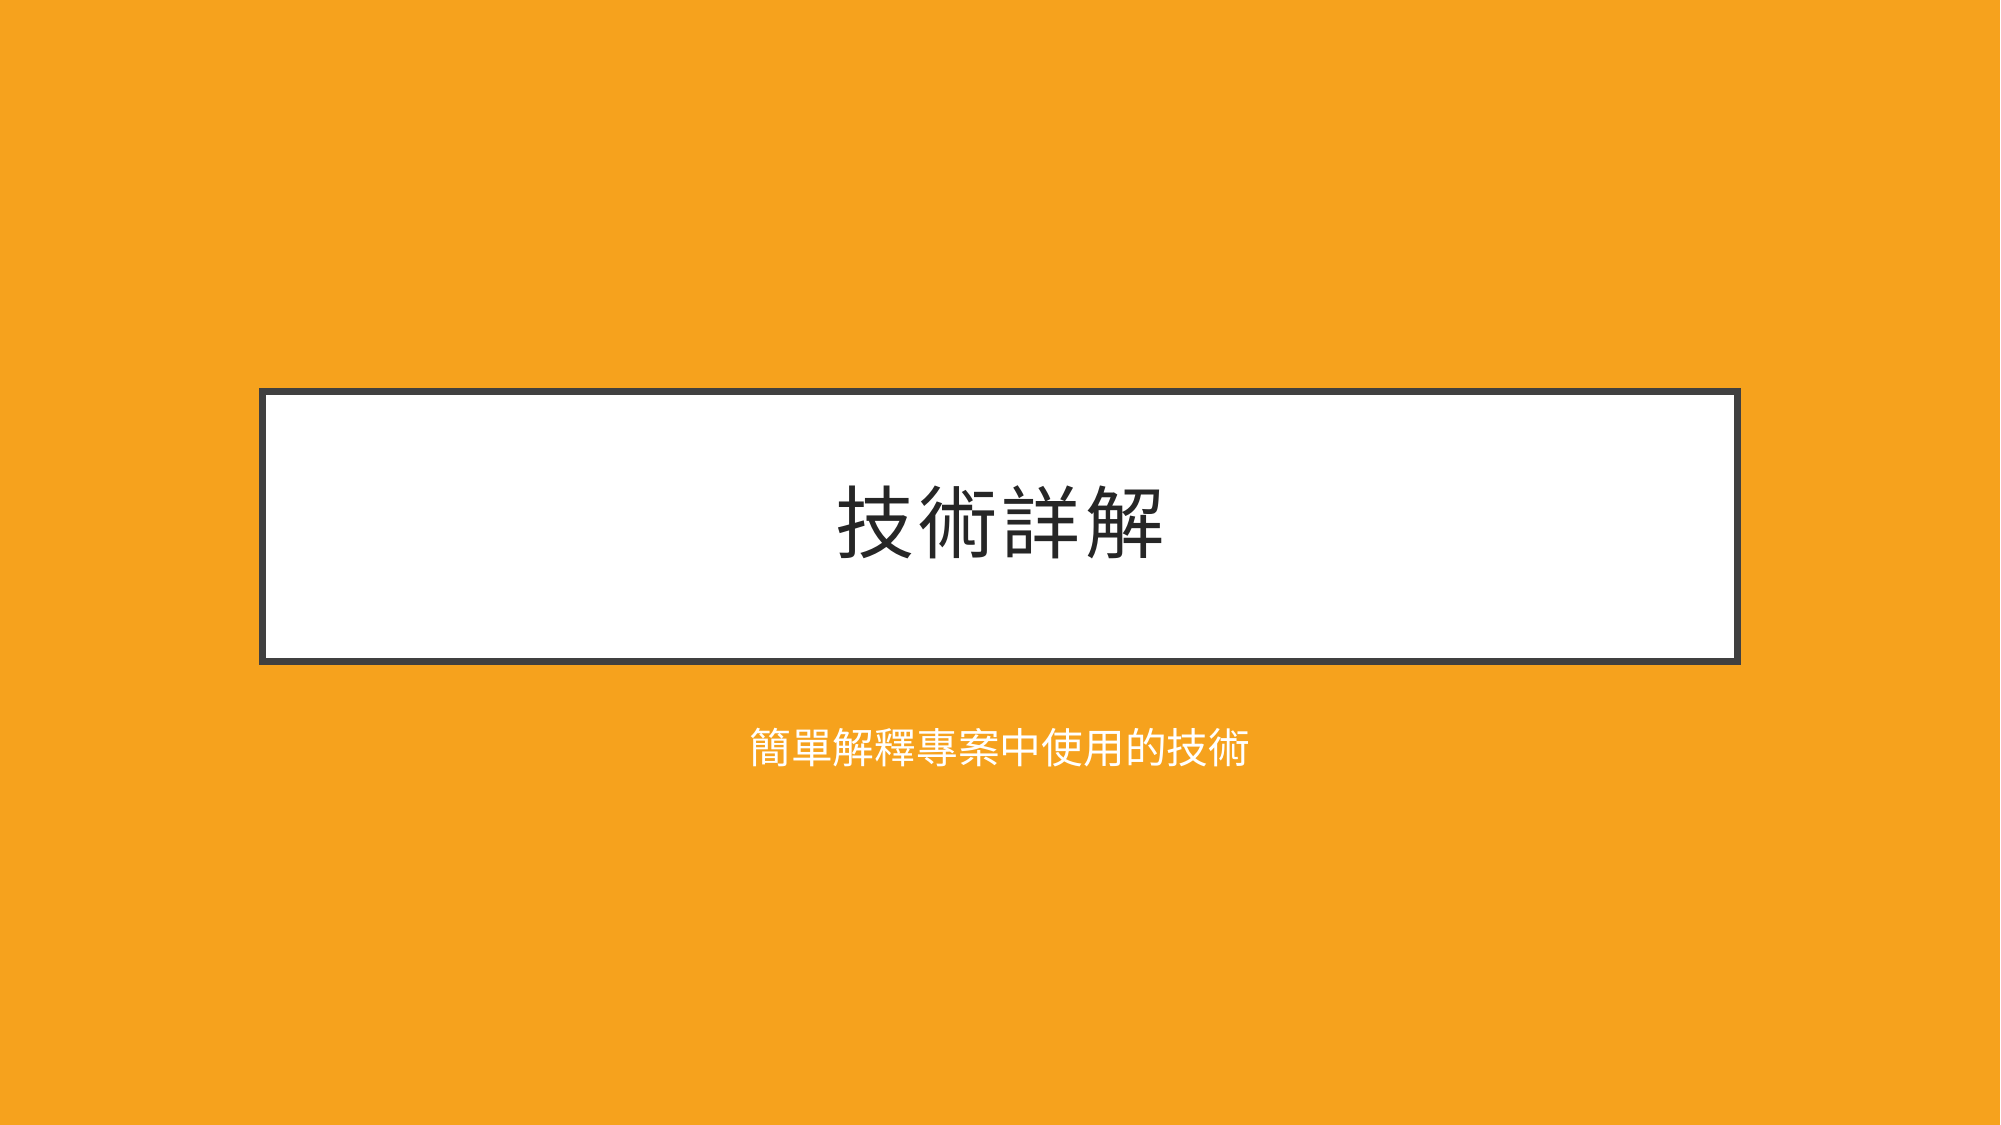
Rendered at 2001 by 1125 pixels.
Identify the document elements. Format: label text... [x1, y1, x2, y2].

title 技術詳解 [259, 388, 1741, 665]
list 簡單解釋專案中使用的技術 [442, 713, 1558, 922]
